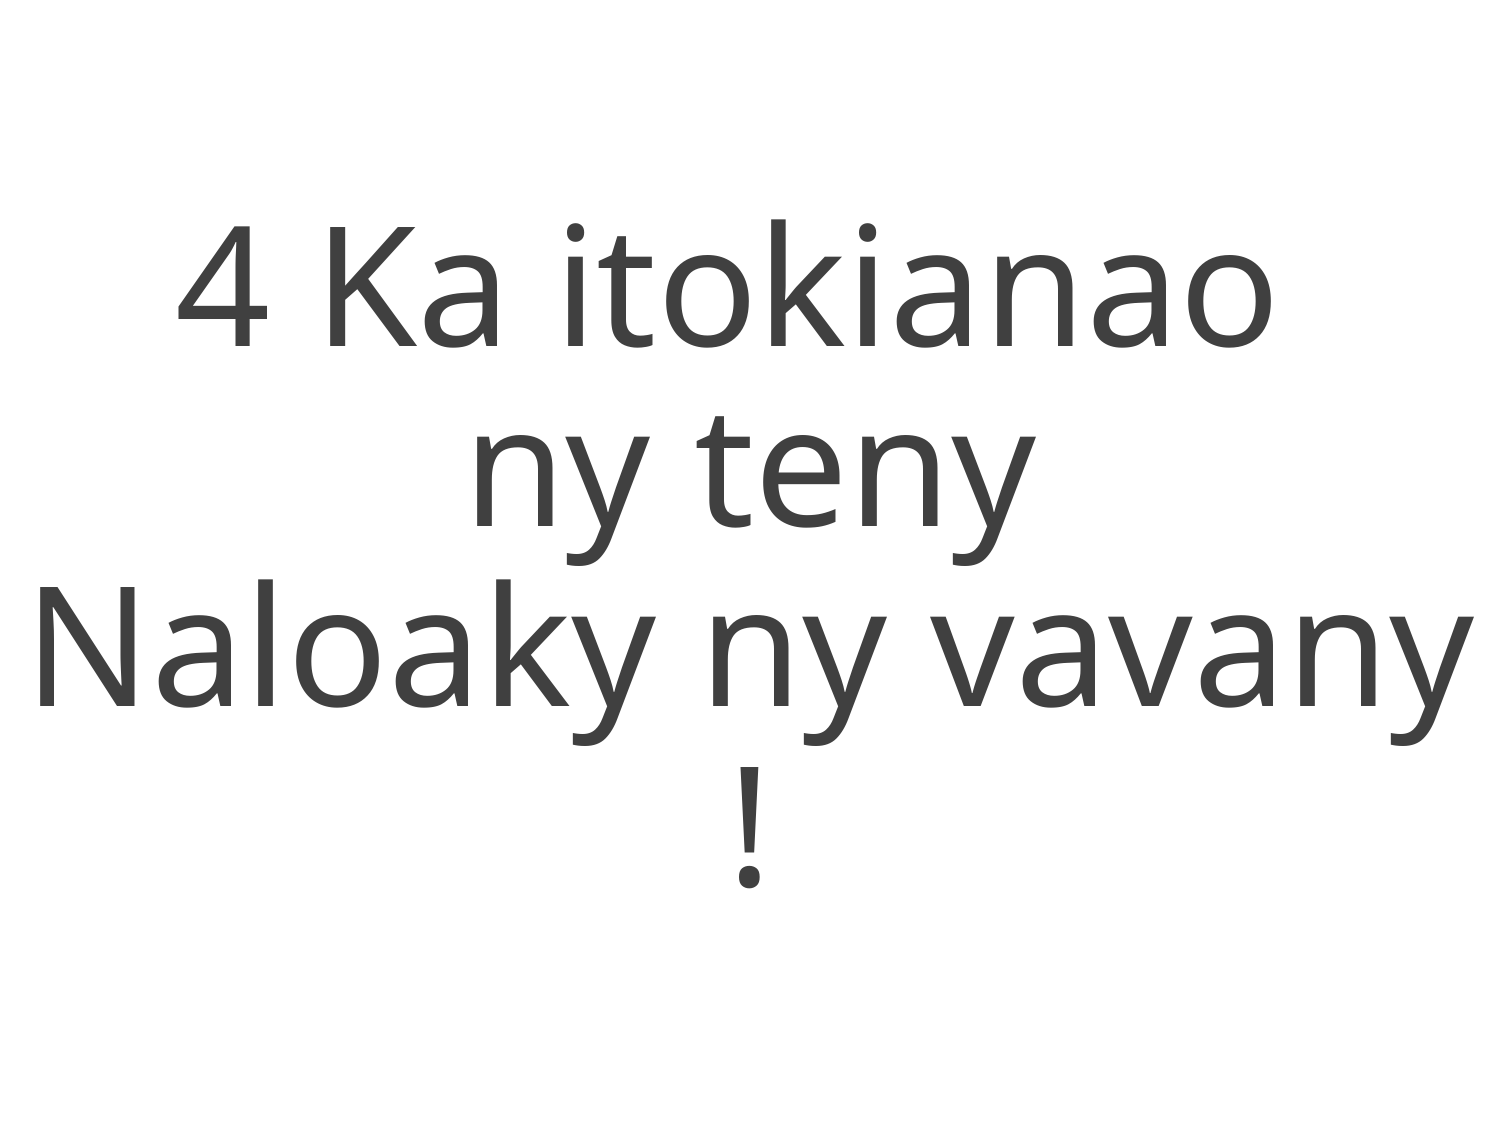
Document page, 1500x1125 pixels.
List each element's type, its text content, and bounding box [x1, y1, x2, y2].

title 4 Ka itokianao ny teny Naloaky ny vavany ! [0, 453, 1500, 672]
